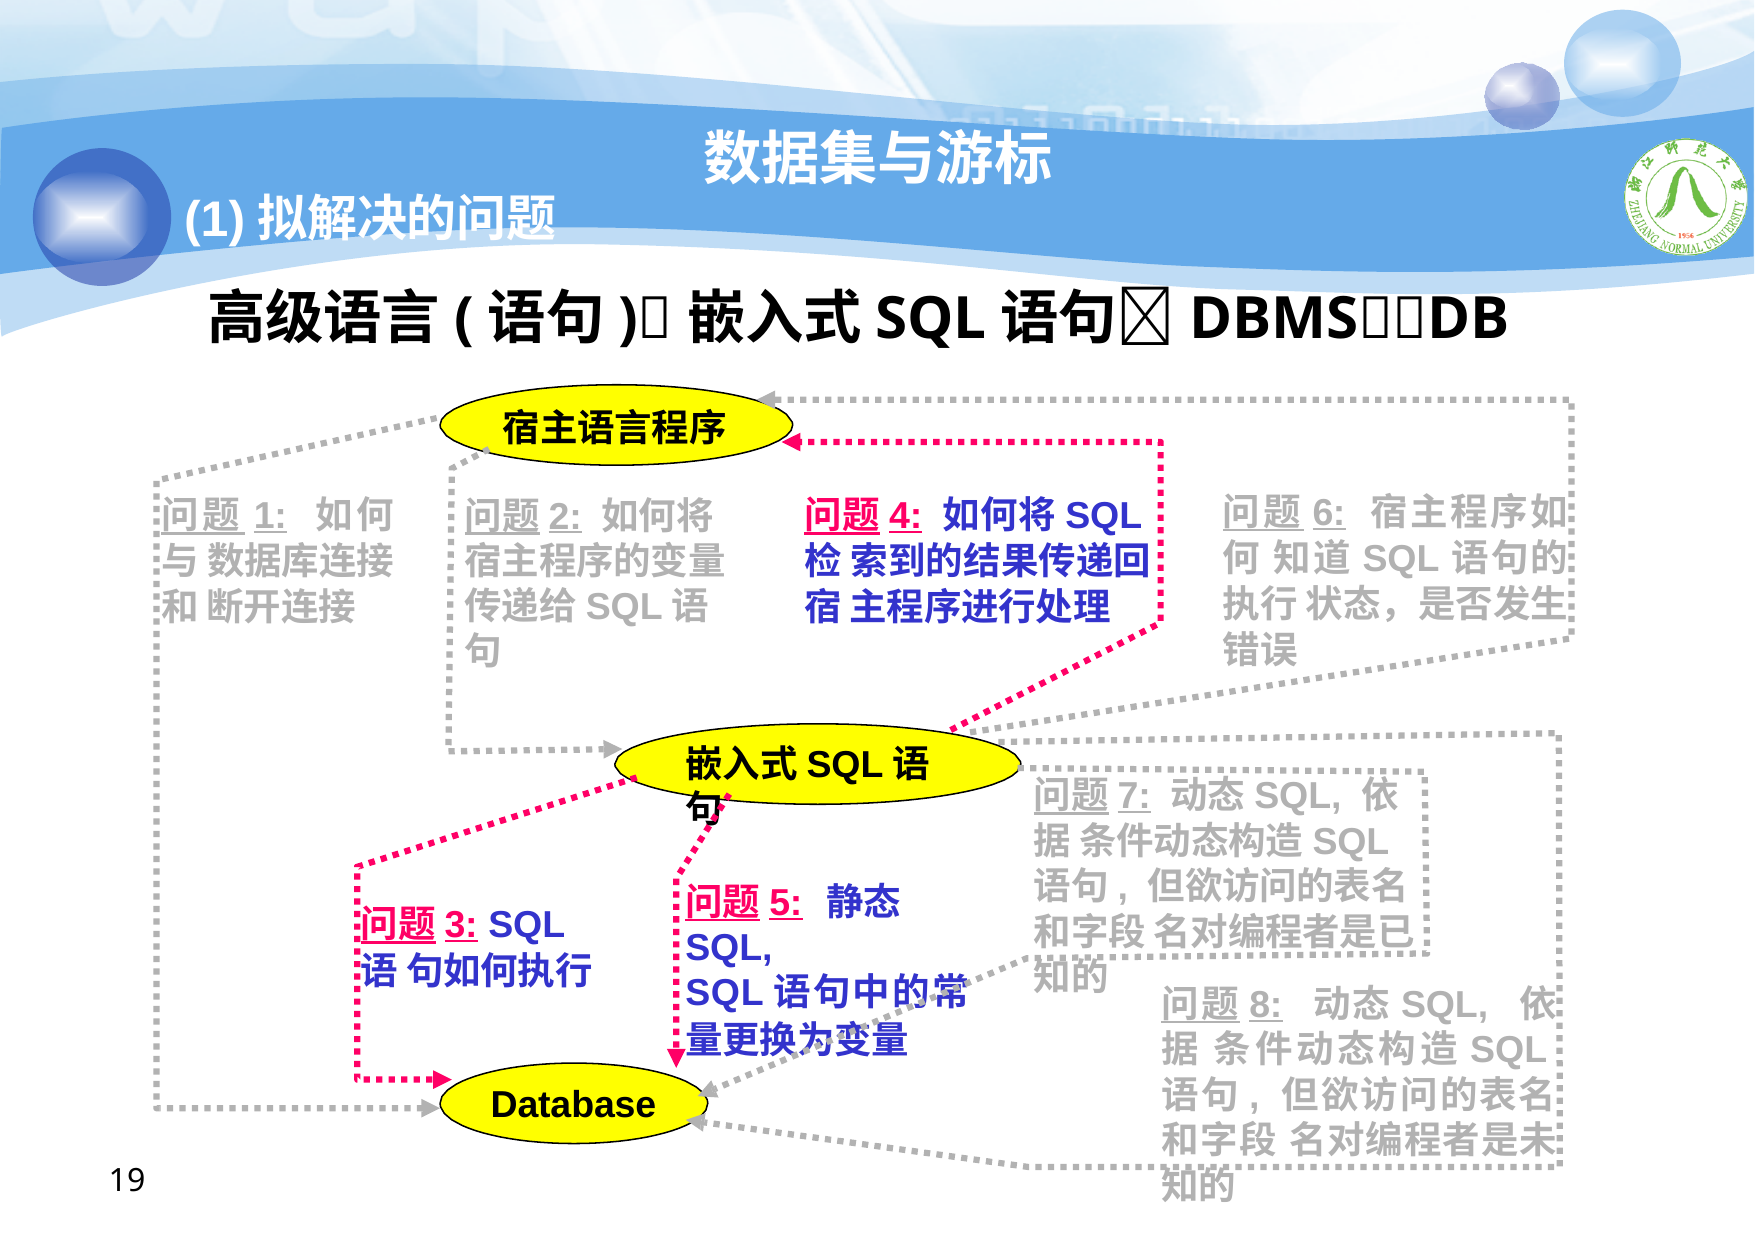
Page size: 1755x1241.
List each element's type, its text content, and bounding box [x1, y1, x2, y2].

text_box [1348, 733, 1355, 740]
text_box [153, 668, 160, 675]
text_box [1568, 615, 1575, 623]
text_box [1556, 1022, 1563, 1029]
text_box [582, 789, 591, 798]
text_box [451, 831, 460, 840]
text_box [1157, 539, 1164, 546]
text_box Database [488, 1077, 660, 1125]
text_box [1105, 707, 1113, 715]
picture [0, 0, 1755, 108]
text_box [1142, 766, 1149, 773]
text_box [1241, 685, 1249, 694]
text_box [1047, 954, 1054, 962]
text_box [153, 1055, 160, 1063]
text_box [153, 868, 160, 875]
text_box [198, 466, 206, 475]
text_box [560, 746, 568, 754]
text_box [366, 1105, 374, 1112]
text_box [1310, 1163, 1317, 1171]
text_box [733, 1075, 742, 1084]
text_box [1021, 955, 1029, 963]
text_box [1422, 877, 1430, 884]
text_box [153, 618, 160, 625]
text_box [1421, 802, 1429, 809]
text_box [849, 1139, 857, 1147]
text_box [1157, 452, 1164, 459]
text_box [354, 1023, 361, 1030]
text_box 问题8: 动态SQL, 依据 条件动态构造SQL语句, 但欲访问的表名和字段 名对编程者是未知的 [1159, 978, 1558, 1207]
text_box [354, 1036, 361, 1043]
text_box [1421, 789, 1429, 796]
text_box [1209, 952, 1216, 960]
text_box [153, 805, 160, 813]
text_box [1123, 736, 1130, 744]
text_box [750, 1125, 758, 1133]
text_box [153, 718, 160, 725]
text_box [629, 774, 638, 783]
text_box [673, 903, 680, 910]
text_box [673, 1028, 680, 1036]
text_box [1342, 767, 1349, 775]
text_box [744, 1070, 753, 1079]
text_box [673, 966, 680, 973]
text_box [1414, 658, 1422, 666]
text_box [153, 568, 160, 575]
text_box [971, 713, 981, 722]
text_box [1327, 672, 1335, 680]
text_box [259, 453, 267, 461]
text_box [440, 1063, 708, 1144]
text_box [1372, 1163, 1380, 1171]
text_box [690, 845, 699, 854]
text_box [1172, 953, 1179, 960]
text_box [416, 1098, 441, 1118]
text_box [1562, 396, 1575, 410]
text_box [1260, 1163, 1267, 1171]
text_box [153, 518, 160, 525]
text_box [1154, 699, 1162, 707]
text_box [1135, 736, 1143, 743]
text_box [787, 1130, 795, 1138]
text_box [153, 993, 160, 1000]
text_box [1556, 985, 1563, 992]
text_box [1022, 1163, 1030, 1171]
text_box [445, 713, 452, 721]
text_box [1098, 737, 1105, 744]
text_box [1556, 1035, 1563, 1042]
text_box [1422, 827, 1429, 834]
text_box 问题5: 静态SQL, SQL语句中的常 量更换为变量 [683, 876, 975, 1061]
text_box [1556, 872, 1563, 879]
text_box [1510, 1163, 1517, 1171]
text_box [1417, 768, 1424, 775]
text_box [1060, 1163, 1067, 1171]
text_box [153, 730, 160, 738]
text_box [673, 928, 680, 936]
text_box [1423, 939, 1431, 946]
text_box [448, 513, 455, 521]
text_box [825, 1036, 834, 1046]
text_box [354, 923, 361, 930]
text_box [153, 980, 160, 988]
text_box [153, 818, 160, 825]
text_box [673, 891, 680, 898]
text_box [446, 613, 454, 621]
text_box [998, 738, 1005, 746]
text_box [1523, 730, 1530, 737]
text_box [153, 968, 160, 975]
text_box [1010, 1161, 1018, 1169]
text_box [1284, 951, 1291, 959]
text_box [898, 1146, 906, 1154]
text_box [1397, 1163, 1405, 1171]
text_box [179, 1105, 186, 1112]
text_box [534, 804, 543, 813]
text_box [1389, 662, 1397, 670]
text_box (1)拟解决的问题 [182, 205, 638, 247]
text_box [153, 693, 160, 700]
text_box [767, 1061, 776, 1070]
text_box [1556, 1110, 1563, 1117]
text_box [354, 961, 361, 968]
text_box [1157, 489, 1164, 496]
text_box [1228, 687, 1237, 695]
text_box [354, 1060, 361, 1068]
text_box [426, 1070, 452, 1089]
text_box [1568, 440, 1575, 448]
text_box [1385, 1163, 1392, 1171]
text_box [1223, 735, 1230, 742]
text_box [216, 1105, 224, 1112]
text_box [1217, 766, 1224, 774]
text_box [960, 1154, 968, 1162]
text_box [1422, 1163, 1430, 1171]
text_box [446, 676, 453, 683]
text_box [1330, 767, 1337, 775]
text_box [1080, 710, 1088, 718]
text_box [969, 728, 977, 736]
text_box [447, 551, 454, 558]
text_box [1547, 1163, 1555, 1171]
text_box [1438, 654, 1446, 663]
text_box [1423, 902, 1430, 909]
text_box [1097, 1163, 1105, 1171]
text_box [1323, 733, 1330, 741]
text_box [1280, 767, 1287, 774]
text_box [1160, 736, 1168, 743]
text_box [1222, 952, 1229, 960]
text_box [1059, 954, 1066, 961]
text_box [427, 839, 436, 848]
text_box [1537, 396, 1544, 403]
text_box [316, 1105, 324, 1112]
text_box [1401, 660, 1409, 668]
text_box [1360, 1163, 1367, 1171]
text_box [1230, 766, 1237, 774]
text_box [463, 827, 471, 836]
text_box [1555, 772, 1563, 779]
text_box [1222, 1163, 1230, 1171]
text_box [354, 1073, 361, 1083]
text_box [1060, 737, 1068, 745]
text_box [1568, 453, 1575, 460]
text_box [446, 651, 453, 658]
text_box [153, 855, 160, 863]
text_box [153, 893, 160, 900]
text_box [1555, 810, 1563, 817]
text_box [1017, 764, 1024, 772]
text_box [401, 1076, 408, 1083]
text_box [986, 969, 995, 978]
text_box [191, 1105, 199, 1112]
text_box [482, 449, 491, 455]
text_box [498, 816, 507, 825]
text_box [523, 747, 530, 754]
text_box [998, 964, 1007, 973]
text_box [470, 452, 480, 461]
text_box [1472, 1163, 1480, 1171]
text_box [952, 983, 961, 992]
text_box [1500, 645, 1508, 653]
text_box [1435, 731, 1443, 739]
text_box [1105, 765, 1112, 773]
picture [1623, 138, 1748, 256]
text_box [1290, 678, 1298, 686]
text_box [1147, 953, 1154, 960]
text_box [153, 1043, 160, 1050]
text_box [388, 1076, 395, 1083]
text_box [1447, 1163, 1455, 1171]
text_box [153, 1105, 161, 1112]
text_box [1568, 428, 1575, 435]
text_box [1460, 731, 1468, 738]
text_box [1555, 847, 1563, 854]
text_box [1155, 766, 1162, 773]
text_box [229, 1105, 236, 1112]
text_box [585, 746, 593, 753]
text_box [1073, 737, 1080, 744]
text_box [354, 886, 361, 893]
text_box [522, 808, 531, 817]
text_box [710, 813, 719, 823]
text_box [510, 812, 519, 821]
text_box [153, 555, 160, 563]
text_box [354, 1010, 361, 1018]
text_box [713, 1120, 721, 1128]
text_box [153, 780, 160, 788]
text_box [673, 1016, 680, 1023]
text_box [873, 1142, 882, 1150]
text_box [446, 626, 454, 633]
text_box [1556, 960, 1563, 967]
text_box [1185, 735, 1193, 743]
text_box [605, 782, 614, 790]
text_box [1556, 860, 1563, 867]
text_box [1556, 1147, 1563, 1154]
text_box [1149, 622, 1159, 631]
text_box [848, 1027, 857, 1036]
text_box [1555, 760, 1563, 767]
text_box [1071, 661, 1081, 671]
text_box [1550, 396, 1557, 403]
text_box [1525, 641, 1533, 649]
text_box [673, 991, 680, 998]
text_box [1272, 952, 1279, 959]
text_box [1448, 731, 1455, 739]
text_box [153, 630, 160, 638]
text_box [1522, 1163, 1530, 1171]
text_box [367, 858, 376, 867]
text_box [1117, 765, 1124, 773]
text_box [723, 792, 732, 802]
text_box [673, 953, 680, 961]
text_box [960, 718, 969, 728]
text_box [982, 707, 992, 716]
text_box [774, 1129, 782, 1137]
text_box [546, 801, 555, 809]
text_box [1556, 1060, 1563, 1067]
text_box [1556, 1135, 1563, 1142]
text_box [1173, 736, 1180, 743]
text_box [882, 1012, 892, 1021]
text_box [762, 1127, 770, 1135]
text_box [935, 1151, 943, 1159]
text_box [1093, 709, 1101, 717]
text_box [836, 1032, 846, 1041]
text_box [153, 1093, 160, 1100]
text_box [1117, 705, 1125, 713]
text_box [1031, 718, 1039, 726]
text_box [329, 1105, 336, 1112]
text_box [1568, 415, 1575, 423]
text_box [1135, 1163, 1142, 1171]
text_box [1038, 678, 1047, 688]
text_box [1555, 785, 1563, 792]
text_box [1568, 478, 1575, 485]
text_box [404, 1105, 411, 1112]
text_box [153, 930, 160, 938]
text_box [1157, 514, 1164, 521]
text_box [911, 1147, 919, 1155]
text_box [1157, 589, 1164, 596]
text_box [997, 1159, 1005, 1167]
text_box [802, 1046, 811, 1055]
text_box [1092, 765, 1099, 772]
text_box [448, 463, 458, 472]
text_box [1423, 889, 1430, 896]
text_box [871, 1017, 880, 1026]
text_box [153, 505, 160, 513]
text_box [1109, 954, 1116, 961]
text_box [1055, 714, 1064, 722]
text_box [1549, 637, 1558, 645]
text_box [573, 746, 580, 753]
text_box [1265, 682, 1274, 690]
text_box [859, 1022, 869, 1031]
text_box [1160, 1163, 1167, 1171]
text_box [1556, 997, 1563, 1004]
text_box [1127, 633, 1136, 642]
text_box [459, 457, 469, 467]
text_box [1422, 839, 1429, 846]
text_box [1278, 680, 1286, 688]
text_box [703, 824, 712, 833]
text_box [1423, 731, 1430, 739]
text_box [1473, 731, 1480, 738]
text_box [1556, 922, 1563, 929]
text_box [1568, 528, 1575, 535]
text_box [1364, 666, 1372, 674]
text_box [1317, 767, 1324, 774]
text_box [391, 1105, 399, 1112]
text_box [1122, 953, 1129, 961]
text_box [1568, 465, 1575, 473]
text_box [510, 747, 518, 754]
text_box [1273, 734, 1280, 741]
text_box [1042, 765, 1049, 772]
text_box [929, 993, 938, 1002]
text_box [447, 576, 454, 583]
text_box [1198, 735, 1205, 742]
text_box [1309, 951, 1316, 958]
text_box [594, 785, 602, 794]
text_box [1285, 1163, 1292, 1171]
text_box [1426, 656, 1434, 665]
text_box [1035, 738, 1043, 745]
text_box [1205, 766, 1212, 773]
text_box [1292, 767, 1299, 774]
text_box [1072, 954, 1079, 961]
text_box [153, 593, 160, 600]
text_box [673, 1003, 680, 1011]
text_box [279, 1105, 286, 1112]
text_box [153, 1080, 160, 1088]
text_box [1285, 734, 1293, 741]
text_box [1216, 689, 1224, 697]
text_box [1157, 502, 1164, 509]
text_box [1142, 701, 1150, 709]
text_box [153, 1030, 160, 1038]
text_box [1556, 910, 1563, 917]
text_box [1548, 730, 1562, 742]
text_box [1385, 732, 1393, 740]
text_box [354, 898, 361, 905]
text_box [813, 1041, 822, 1050]
text_box [1497, 1163, 1505, 1171]
text_box [676, 866, 686, 876]
text_box 嵌入式SQL语句 [683, 738, 953, 831]
text_box [222, 461, 230, 469]
text_box [283, 449, 291, 456]
text_box [673, 978, 680, 985]
text_box [1179, 695, 1187, 703]
text_box [1157, 552, 1164, 559]
text_box [153, 530, 160, 538]
text_box [1157, 564, 1164, 571]
text_box [1105, 644, 1114, 654]
text_box [1568, 603, 1575, 610]
text_box [1055, 765, 1062, 772]
text_box [824, 1135, 832, 1143]
text_box [1568, 503, 1575, 510]
text_box [447, 588, 454, 596]
text_box [1422, 852, 1429, 859]
text_box [1027, 684, 1036, 694]
text_box [1485, 730, 1493, 738]
text_box [1180, 766, 1187, 773]
text_box [1047, 1163, 1055, 1171]
text_box [1006, 722, 1014, 730]
text_box [1010, 738, 1018, 745]
text_box [1410, 732, 1418, 739]
text_box [1422, 864, 1430, 871]
text_box [535, 746, 543, 754]
text_box [1423, 927, 1430, 934]
text_box [756, 1065, 765, 1075]
text_box [153, 543, 160, 550]
text_box [923, 1149, 931, 1157]
text_box [790, 1051, 799, 1060]
text_box [716, 802, 726, 812]
text_box [447, 526, 455, 533]
text_box [1167, 766, 1174, 773]
text_box [446, 638, 453, 646]
text_box [1510, 730, 1518, 738]
text_box [673, 916, 680, 923]
text_box [1398, 732, 1405, 739]
text_box [1235, 735, 1243, 742]
text_box [490, 449, 758, 466]
text_box [403, 846, 412, 855]
text_box [617, 778, 626, 787]
text_box [1116, 639, 1125, 648]
text_box [460, 747, 468, 755]
text_box [1556, 885, 1563, 892]
text_box [304, 1105, 311, 1112]
text_box [153, 705, 160, 713]
text_box [379, 854, 388, 863]
text_box [1555, 822, 1563, 829]
text_box [1122, 1163, 1130, 1171]
text_box [153, 905, 160, 913]
text_box [1568, 565, 1575, 573]
text_box [1157, 577, 1164, 584]
text_box [153, 480, 160, 488]
text_box [1302, 676, 1311, 684]
text_box [981, 726, 990, 734]
text_box [1023, 738, 1030, 745]
text_box [570, 793, 579, 802]
text_box [1512, 643, 1521, 651]
text_box [354, 1105, 361, 1112]
text_box [204, 1105, 211, 1112]
text_box 问题1: 如何与 数据库连接和 断开连接 [159, 487, 395, 629]
text_box [185, 469, 194, 477]
text_box [1372, 950, 1379, 958]
text_box [1018, 720, 1027, 728]
text_box [975, 974, 984, 983]
text_box [1067, 765, 1074, 772]
text_box [153, 843, 160, 850]
text_box [1380, 768, 1387, 775]
text_box [354, 985, 361, 993]
text_box [354, 935, 361, 943]
text_box [448, 748, 455, 755]
text_box [486, 820, 495, 828]
text_box [558, 797, 567, 806]
text_box [1110, 737, 1118, 744]
text_box [415, 842, 424, 851]
text_box [1147, 1163, 1155, 1171]
text_box [1562, 628, 1575, 643]
text_box [1397, 950, 1404, 957]
text_box [1157, 602, 1164, 609]
text_box [246, 455, 255, 464]
text_box [1267, 767, 1274, 774]
text_box [673, 878, 680, 886]
text_box [1157, 464, 1164, 471]
text_box [379, 1105, 386, 1112]
text_box [1157, 527, 1164, 534]
text_box [685, 1113, 708, 1132]
text_box [1556, 1160, 1563, 1167]
text_box [1305, 767, 1312, 774]
text_box [1242, 766, 1249, 774]
text_box [948, 1152, 956, 1161]
text_box [1568, 590, 1575, 598]
text_box [1556, 897, 1563, 904]
text_box [1085, 737, 1093, 744]
text_box [666, 1041, 686, 1068]
text_box [448, 488, 455, 496]
text_box [1015, 690, 1025, 699]
text_box [1485, 1163, 1492, 1171]
text_box [153, 793, 160, 800]
text_box [153, 680, 160, 688]
text_box [917, 998, 926, 1007]
text_box [737, 1123, 745, 1132]
text_box [1048, 738, 1055, 745]
text_box [1009, 959, 1018, 968]
text_box [1084, 954, 1091, 961]
text_box [1556, 1047, 1563, 1054]
text_box [673, 941, 680, 948]
text_box [1556, 1097, 1563, 1104]
text_box [1335, 733, 1343, 740]
text_box [1405, 768, 1412, 775]
text_box [445, 726, 452, 733]
text_box [1568, 490, 1575, 498]
text_box [1004, 695, 1014, 705]
text_box [1568, 553, 1575, 560]
text_box [1359, 951, 1366, 958]
text_box [1060, 667, 1070, 676]
text_box [1322, 951, 1329, 958]
text_box [161, 474, 169, 483]
text_box [1367, 768, 1374, 775]
text_box [1082, 656, 1092, 665]
text_box [153, 580, 160, 588]
text_box [1197, 952, 1204, 960]
text_box [1377, 664, 1385, 672]
text_box [448, 476, 455, 483]
text_box [1248, 734, 1255, 742]
text_box [1373, 732, 1380, 740]
text_box [985, 1158, 993, 1166]
text_box [1556, 935, 1563, 942]
text_box [447, 563, 454, 571]
text_box [341, 1105, 349, 1112]
text_box [1093, 650, 1103, 659]
text_box [1488, 647, 1496, 655]
slide_number 19 [48, 1128, 161, 1212]
text_box [1204, 691, 1212, 699]
text_box [210, 463, 218, 472]
text_box [413, 1076, 420, 1083]
text_box [779, 1056, 788, 1065]
text_box [173, 472, 182, 480]
text_box [894, 1007, 903, 1017]
text_box [1068, 712, 1076, 721]
text_box [940, 988, 949, 997]
text_box [1157, 477, 1164, 484]
text_box [354, 973, 361, 980]
text_box [153, 605, 160, 613]
text_box [1297, 1163, 1305, 1171]
text_box [153, 643, 160, 650]
text_box [1422, 950, 1431, 957]
text_box [354, 948, 361, 955]
text_box [354, 862, 364, 870]
text_box [153, 955, 160, 963]
text_box [1272, 1163, 1280, 1171]
text_box 问题7: 动态SQL, 依据 条件动态构造SQL语句, 但欲访问的表名和字段 名对编程者是已知的 [1031, 769, 1424, 998]
text_box [153, 830, 160, 838]
text_box 问题2: 如何将 宿主程序的变量 传递给SQL语句 [462, 487, 732, 672]
text_box [354, 1048, 361, 1055]
text_box [1255, 767, 1262, 774]
text_box 高级语言(语句)嵌入式SQL语句DBMSDB 宿主语言程序 [205, 277, 1528, 449]
text_box [994, 724, 1002, 732]
text_box [153, 755, 160, 763]
text_box [1340, 670, 1348, 678]
text_box [1298, 733, 1305, 741]
text_box [1130, 703, 1138, 711]
text_box [1409, 950, 1416, 957]
text_box [1352, 668, 1360, 676]
text_box [1192, 766, 1199, 773]
text_box [1334, 951, 1341, 958]
text_box [354, 910, 361, 918]
text_box [1253, 683, 1261, 692]
text_box [1185, 1163, 1192, 1171]
text_box [993, 701, 1003, 711]
text_box [1184, 953, 1191, 960]
text_box [1080, 765, 1087, 772]
text_box [1421, 777, 1428, 784]
text_box [721, 1080, 730, 1089]
text_box [1235, 1163, 1242, 1171]
text_box [861, 1141, 869, 1148]
text_box [1049, 673, 1058, 682]
text_box 问题4: 如何将SQL检 索到的结果传递回宿 主程序进行处理 [802, 487, 1153, 629]
text_box [1297, 951, 1304, 959]
text_box [445, 738, 452, 746]
text_box [266, 1105, 274, 1112]
text_box [291, 1105, 299, 1112]
text_box [153, 768, 160, 775]
text_box [725, 1122, 733, 1130]
text_box [1555, 747, 1563, 754]
text_box [1568, 515, 1575, 523]
text_box [836, 1137, 844, 1145]
text_box [1498, 730, 1505, 738]
text_box [973, 1156, 981, 1164]
text_box [1172, 1163, 1180, 1171]
text_box [1110, 1163, 1117, 1171]
text_box [1555, 835, 1563, 842]
text_box [1475, 649, 1484, 657]
text_box [1322, 1163, 1330, 1171]
text_box [1410, 1163, 1417, 1171]
text_box [1392, 768, 1399, 775]
text_box [1535, 1163, 1542, 1171]
text_box [1234, 952, 1241, 959]
text_box [1384, 950, 1391, 958]
text_box [1335, 1163, 1342, 1171]
text_box [963, 978, 972, 988]
text_box [376, 1076, 383, 1083]
text_box [1451, 653, 1459, 661]
text_box [354, 873, 361, 880]
text_box [1210, 1163, 1217, 1171]
text_box [498, 747, 505, 754]
title 数据集与游标 [169, 108, 1587, 205]
text_box [153, 880, 160, 888]
text_box [1463, 651, 1471, 659]
text_box [1347, 1163, 1355, 1171]
text_box [1556, 947, 1563, 954]
text_box [1315, 674, 1323, 682]
text_box [598, 739, 623, 759]
text_box [1072, 1163, 1080, 1171]
text_box 问题6: 宿主程序如何 知道SQL语句的执行 状态，是否发生错误 [1220, 486, 1569, 671]
text_box [447, 601, 454, 608]
text_box [1555, 797, 1563, 804]
text_box [1556, 1085, 1563, 1092]
text_box [1034, 954, 1041, 962]
text_box [1157, 614, 1164, 621]
text_box [1556, 1072, 1563, 1079]
text_box [354, 998, 361, 1005]
text_box [1537, 639, 1545, 647]
text_box [1247, 1163, 1255, 1171]
text_box [1360, 732, 1368, 740]
text_box [153, 918, 160, 925]
text_box [153, 1005, 160, 1013]
text_box [1159, 953, 1166, 960]
text_box [1423, 914, 1430, 921]
text_box [439, 835, 448, 844]
text_box [1556, 972, 1563, 979]
text_box [1247, 952, 1254, 959]
text_box [697, 1080, 719, 1098]
text_box [1568, 578, 1575, 585]
text_box [475, 823, 483, 832]
text_box [1535, 730, 1543, 737]
text_box [1556, 1122, 1563, 1129]
text_box [153, 1018, 160, 1025]
text_box [485, 747, 493, 755]
text_box [1043, 716, 1051, 724]
text_box [886, 1144, 894, 1152]
text_box [445, 701, 453, 708]
text_box [906, 1003, 915, 1012]
text_box [1210, 735, 1218, 742]
text_box [153, 655, 160, 663]
text_box [1197, 1163, 1205, 1171]
text_box [1148, 736, 1155, 743]
text_box [447, 538, 455, 546]
text_box [153, 493, 160, 500]
text_box 问题3: SQL语 句如何执行 [358, 896, 597, 993]
text_box [241, 1105, 249, 1112]
text_box [271, 450, 279, 458]
text_box [1191, 693, 1199, 701]
text_box [683, 855, 693, 865]
text_box [1259, 952, 1266, 959]
text_box [799, 1132, 807, 1140]
text_box [363, 1076, 370, 1083]
text_box [254, 1105, 261, 1112]
text_box [1556, 1010, 1563, 1017]
text_box [548, 746, 555, 754]
text_box [1568, 540, 1575, 548]
text_box [1030, 765, 1037, 772]
text_box [949, 724, 958, 733]
text_box [446, 663, 453, 671]
text_box [1085, 1163, 1092, 1171]
text_box [812, 1134, 820, 1142]
text_box [1347, 951, 1354, 958]
text_box [1097, 954, 1104, 961]
text_box [1422, 814, 1429, 821]
text_box [166, 1105, 174, 1112]
text_box [1138, 627, 1147, 637]
text_box [1355, 767, 1362, 775]
text_box [448, 501, 455, 508]
text_box [1134, 953, 1141, 961]
text_box [391, 850, 400, 859]
text_box [153, 1068, 160, 1075]
text_box [696, 834, 706, 844]
text_box [1035, 1163, 1042, 1171]
text_box [1130, 765, 1137, 773]
text_box [1310, 733, 1318, 741]
text_box [614, 723, 1021, 795]
text_box [445, 688, 453, 696]
text_box [473, 747, 480, 755]
text_box [153, 743, 160, 750]
text_box [1435, 1163, 1442, 1171]
text_box [1460, 1163, 1467, 1171]
text_box [1260, 734, 1268, 742]
text_box [234, 458, 243, 467]
text_box [1167, 697, 1175, 705]
text_box [153, 943, 160, 950]
